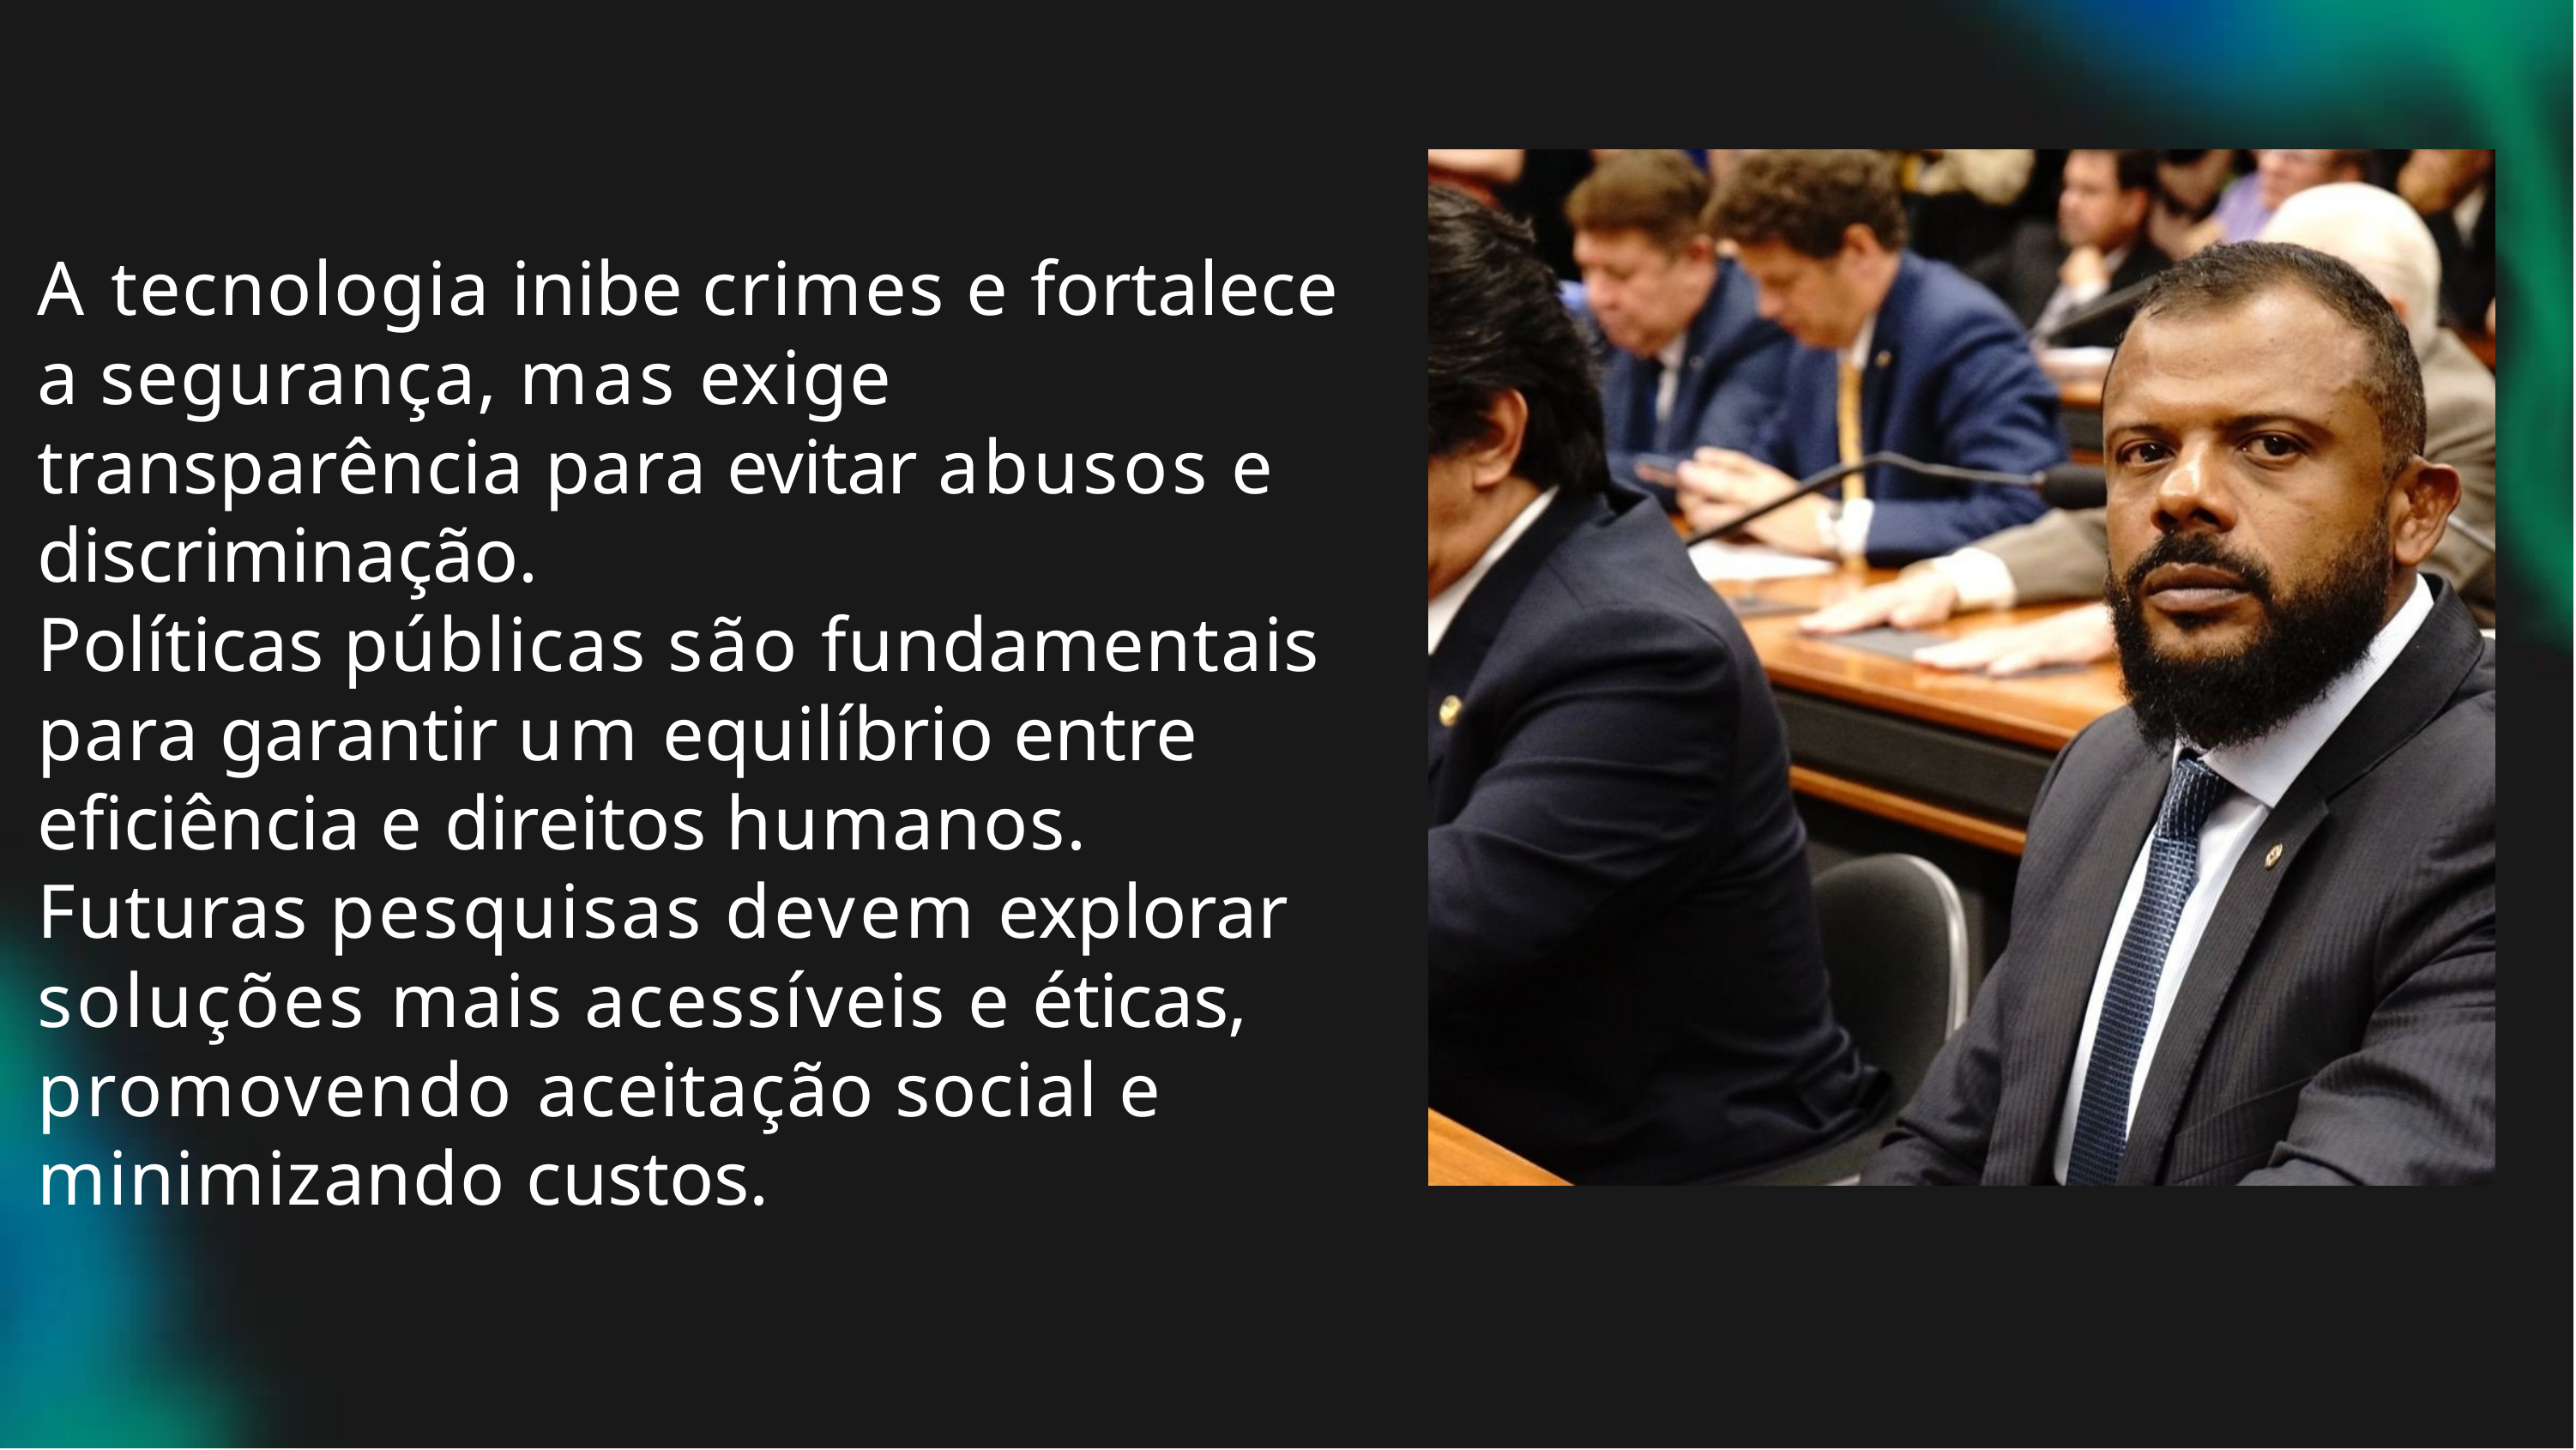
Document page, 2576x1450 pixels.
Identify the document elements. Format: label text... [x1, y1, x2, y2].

text_box A tecnologia inibe crimes e fortalece a segurança, mas exige transparência para evitar abusos e discriminação. Políticas públicas são fundamentais para garantir um equilíbrio entre eficiência e direitos humanos. Futuras pesquisas devem explorar soluções mais acessíveis e éticas, promovendo aceitação social e minimizando custos. [35, 239, 1373, 1221]
picture [0, 0, 2573, 1448]
